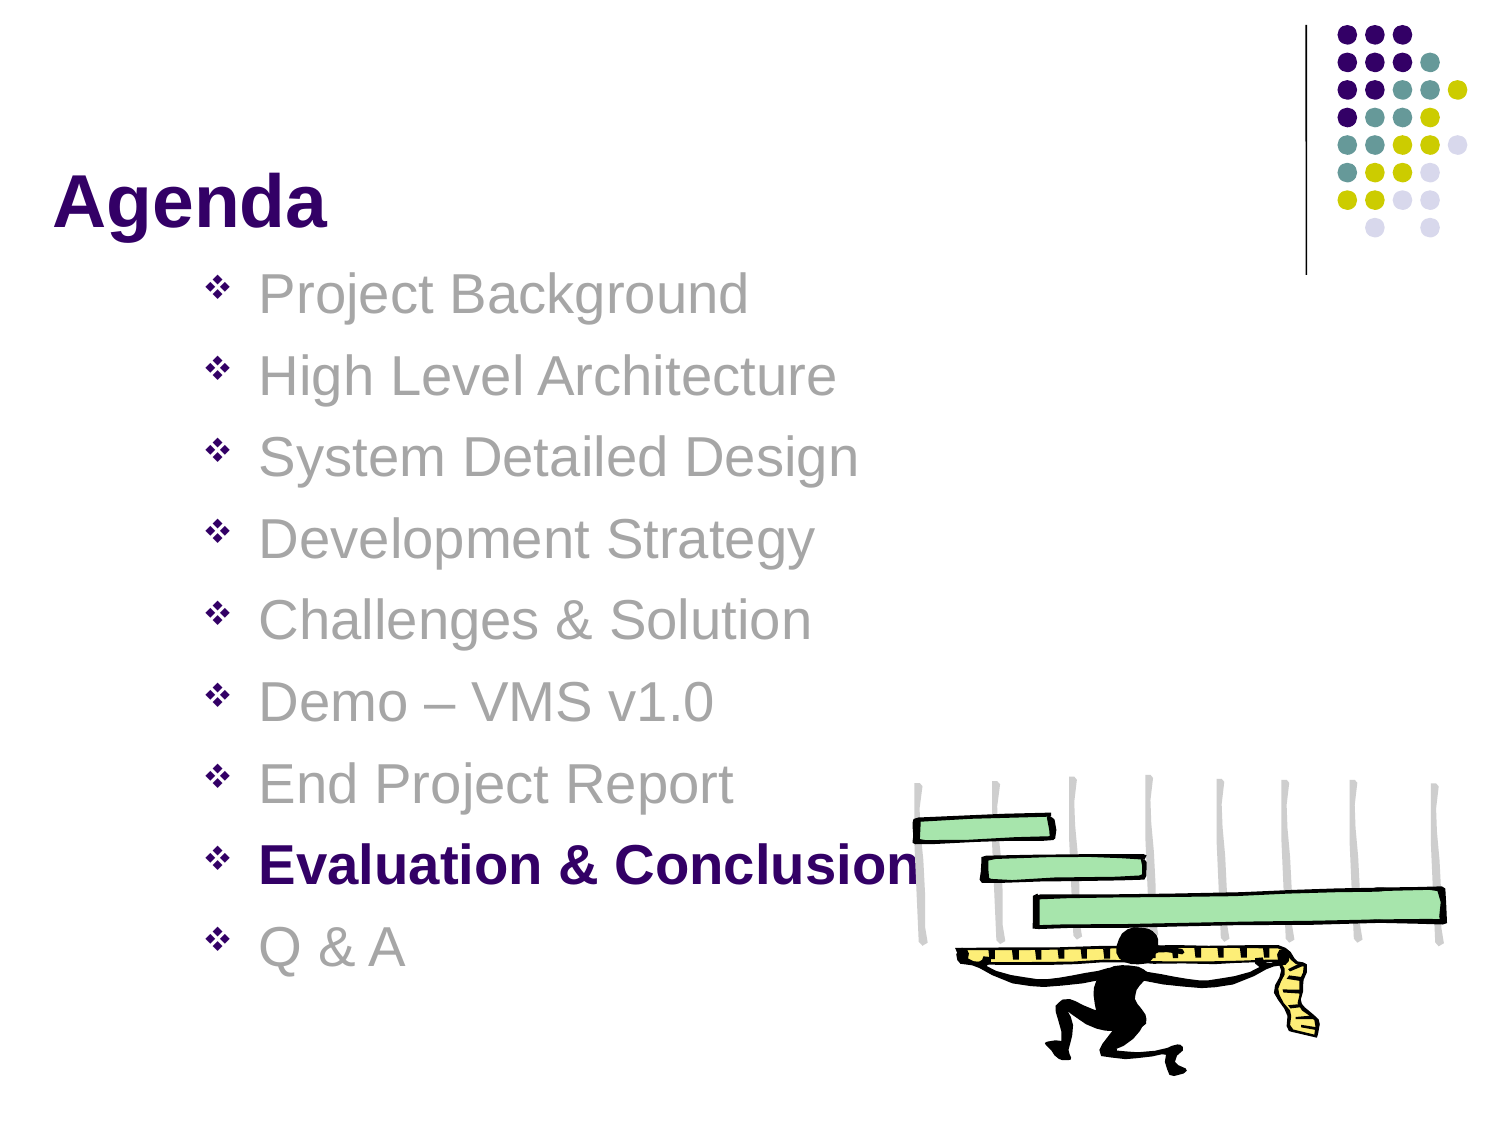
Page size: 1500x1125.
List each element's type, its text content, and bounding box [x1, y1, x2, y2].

picture [912, 774, 1448, 1077]
list Project Background High Level Architecture System Detailed Design Development Strategy Challenges & Solution Demo – VMS v1.0 End Project Report Evaluation & Conclusion Q & A [187, 249, 1401, 1013]
title Agenda [37, 37, 1301, 251]
